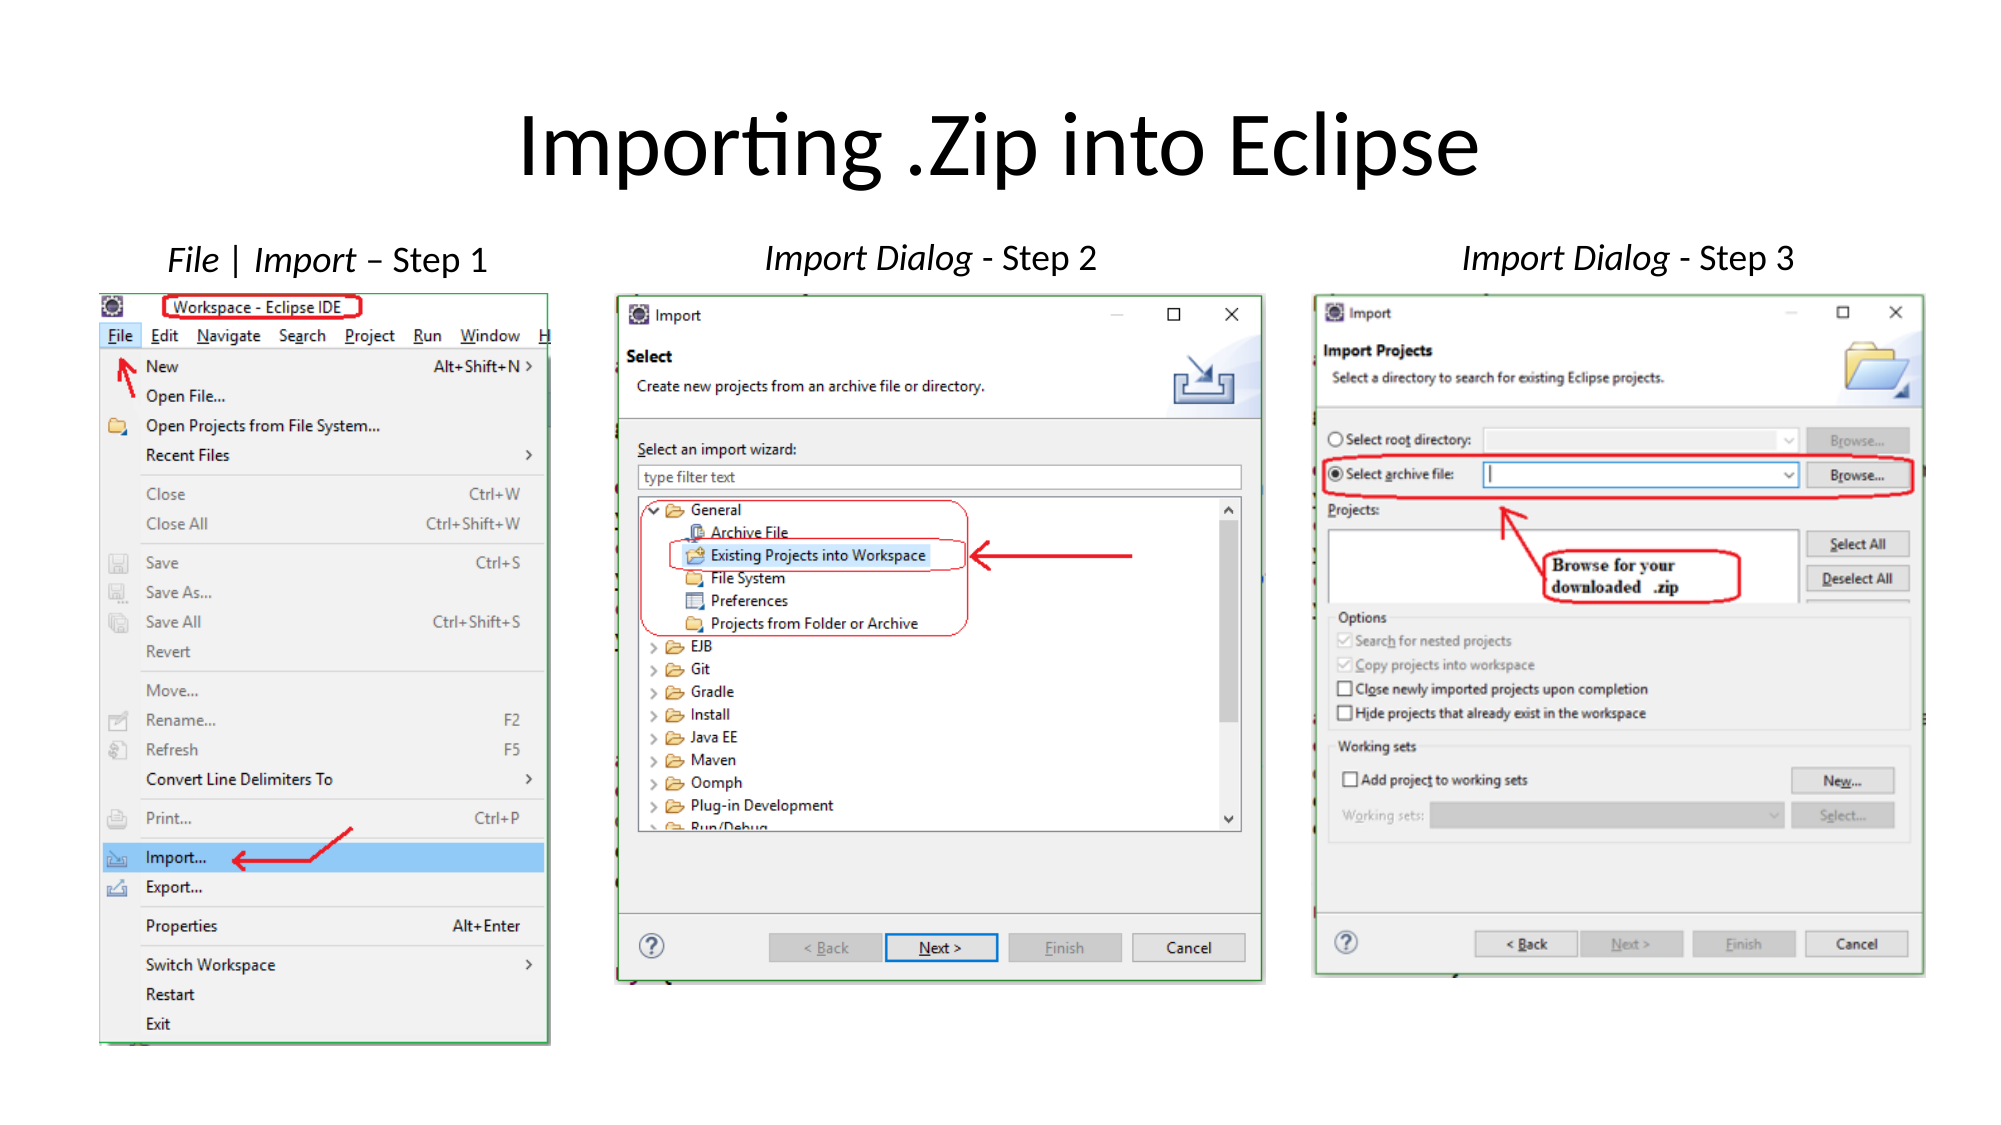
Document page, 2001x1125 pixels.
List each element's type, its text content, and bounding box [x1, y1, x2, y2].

picture [1311, 293, 1926, 978]
text_box Import Dialog - Step 3 [1446, 225, 1810, 286]
text_box Importing .Zip into Eclipse [324, 45, 1675, 233]
text_box File | Import – Step 1 [152, 227, 504, 287]
picture [99, 293, 551, 1046]
text_box Import Dialog - Step 2 [749, 225, 1113, 286]
picture [614, 293, 1266, 985]
